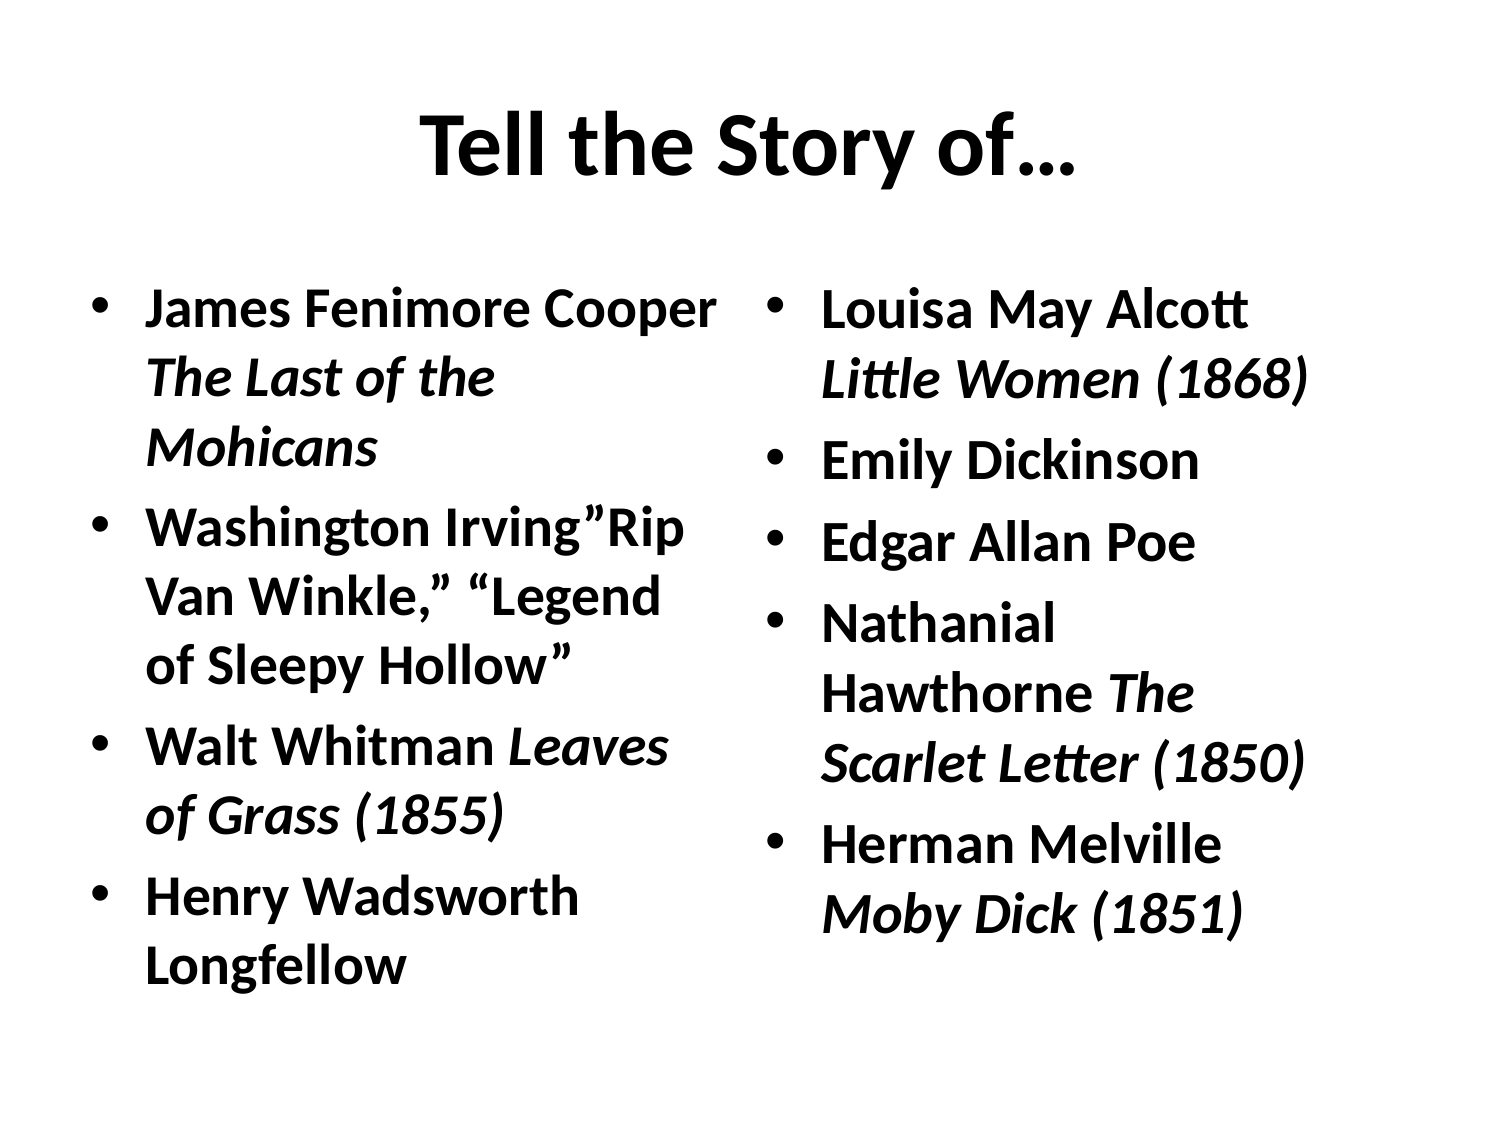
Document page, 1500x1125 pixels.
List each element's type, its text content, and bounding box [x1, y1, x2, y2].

list Louisa May Alcott Little Women (1868) Emily Dickinson Edgar Allan Poe Nathanial Hawthorne The Scarlet Letter (1850) Herman Melville Moby Dick (1851) [750, 262, 1338, 1063]
title Tell the Story of… [75, 45, 1425, 233]
list James Fenimore Cooper The Last of the Mohicans Washington Irving”Rip Van Winkle,” “Legend of Sleepy Hollow” Walt Whitman Leaves of Grass (1855) Henry Wadsworth Longfellow [75, 262, 737, 1006]
